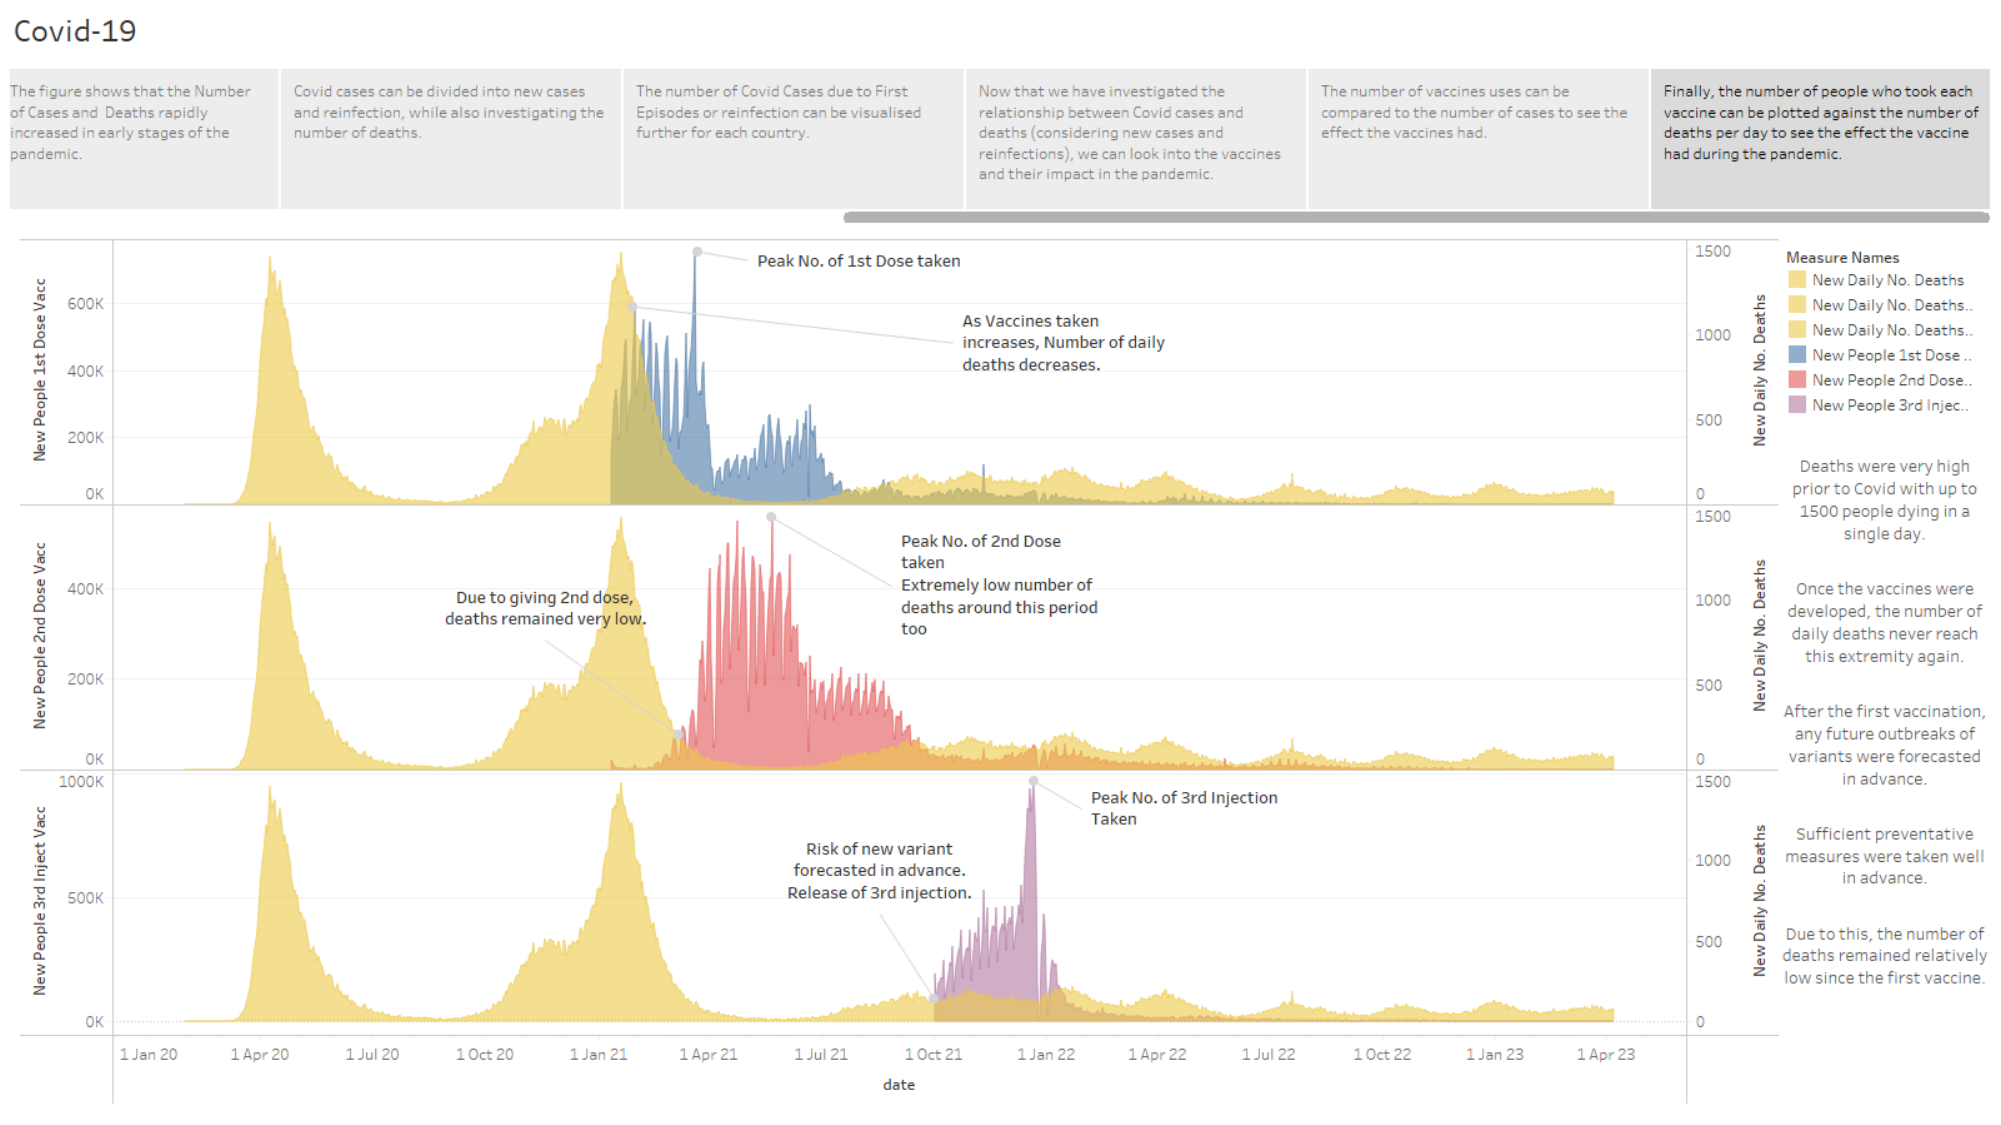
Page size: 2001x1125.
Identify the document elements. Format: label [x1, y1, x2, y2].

list [0, 0, 2000, 1125]
